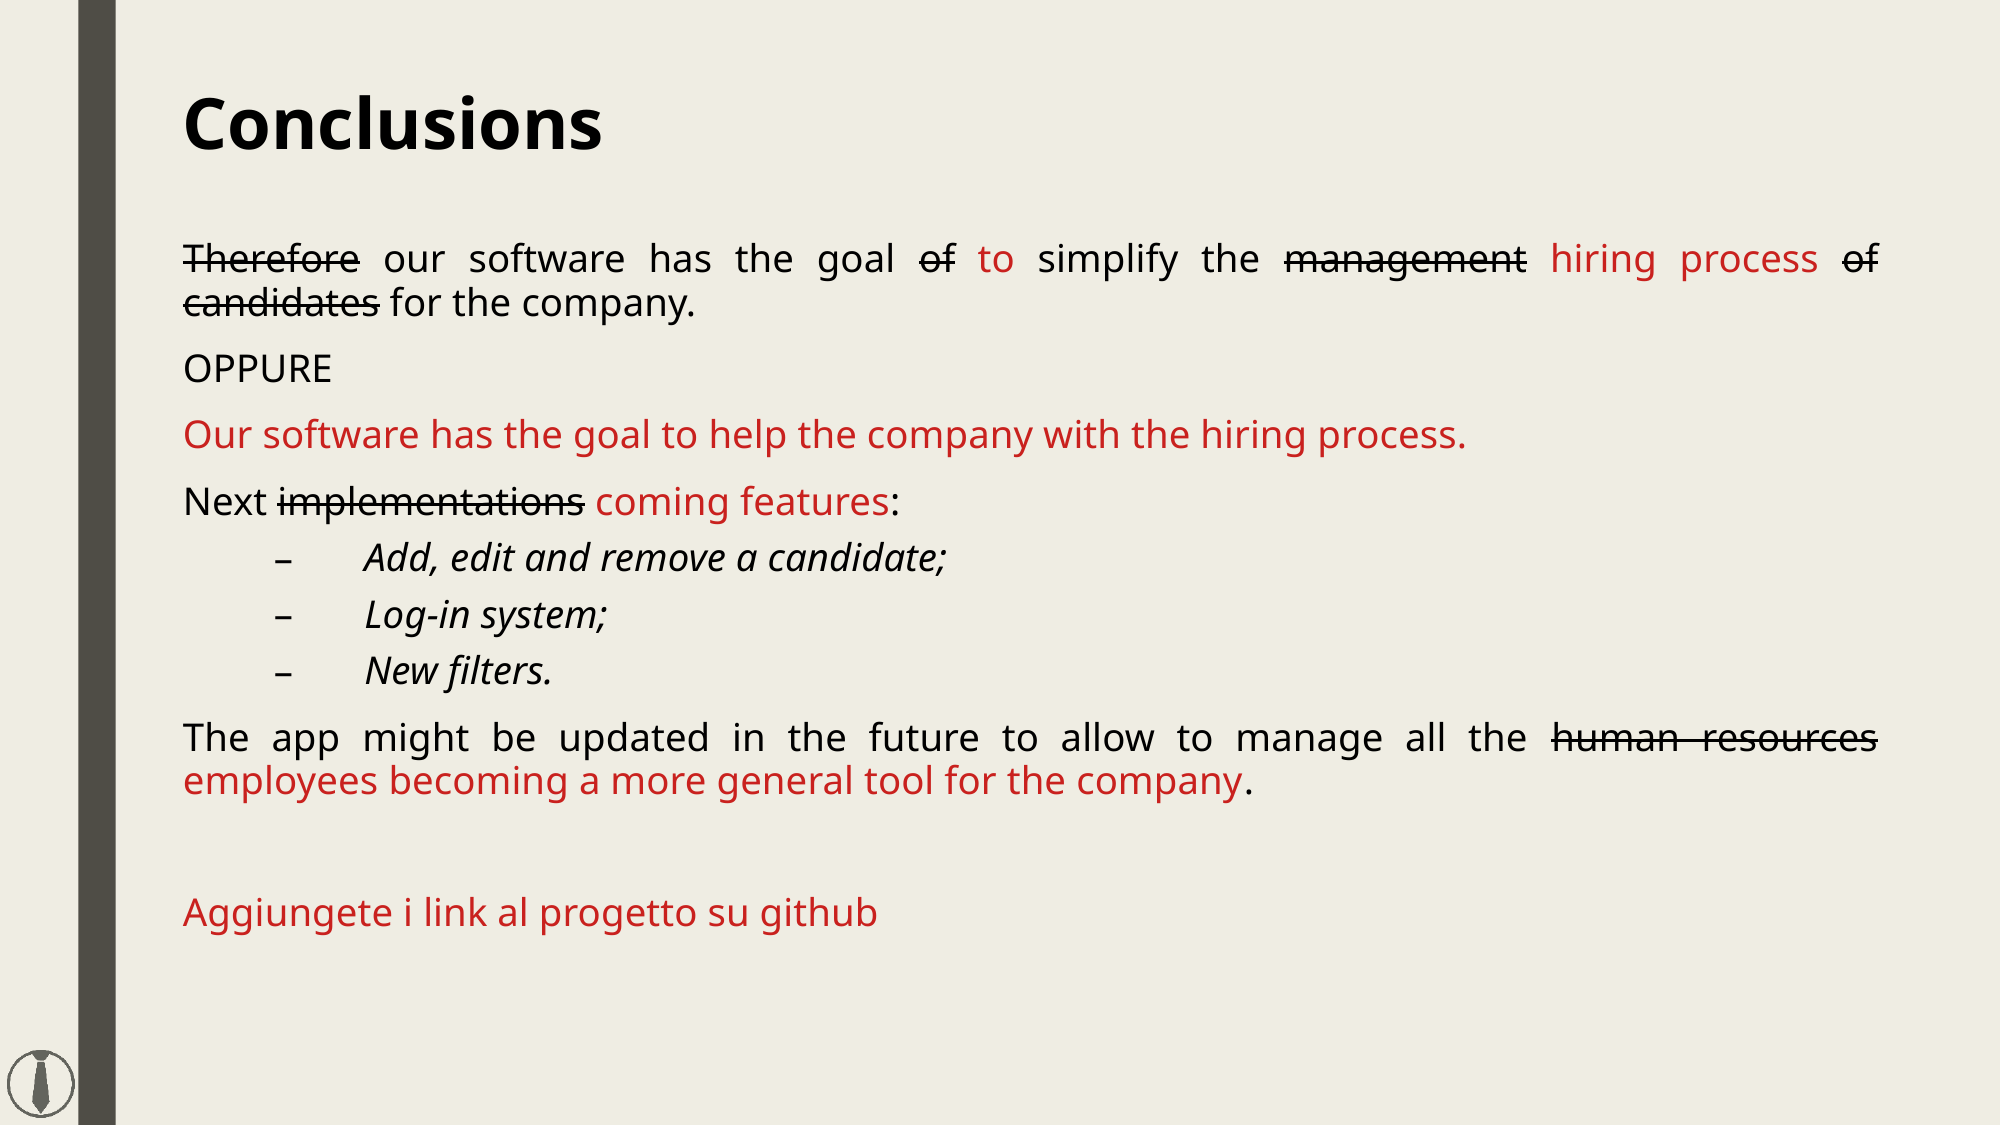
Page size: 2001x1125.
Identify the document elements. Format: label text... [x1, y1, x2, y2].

picture [0, 1042, 82, 1125]
text_box Therefore our software has the goal of to simplify the management hiring process of candidates for the company. OPPURE Our software has the goal to help the company with the hiring process. Next implementations coming features: Add, edit and remove a candidate; Log-in system; New filters. The app might be updated in the future to allow to manage all the human resources employees becoming a more general tool for the company. Aggiungete i link al progetto su github [168, 230, 1893, 950]
text_box Conclusions [168, 81, 1976, 204]
